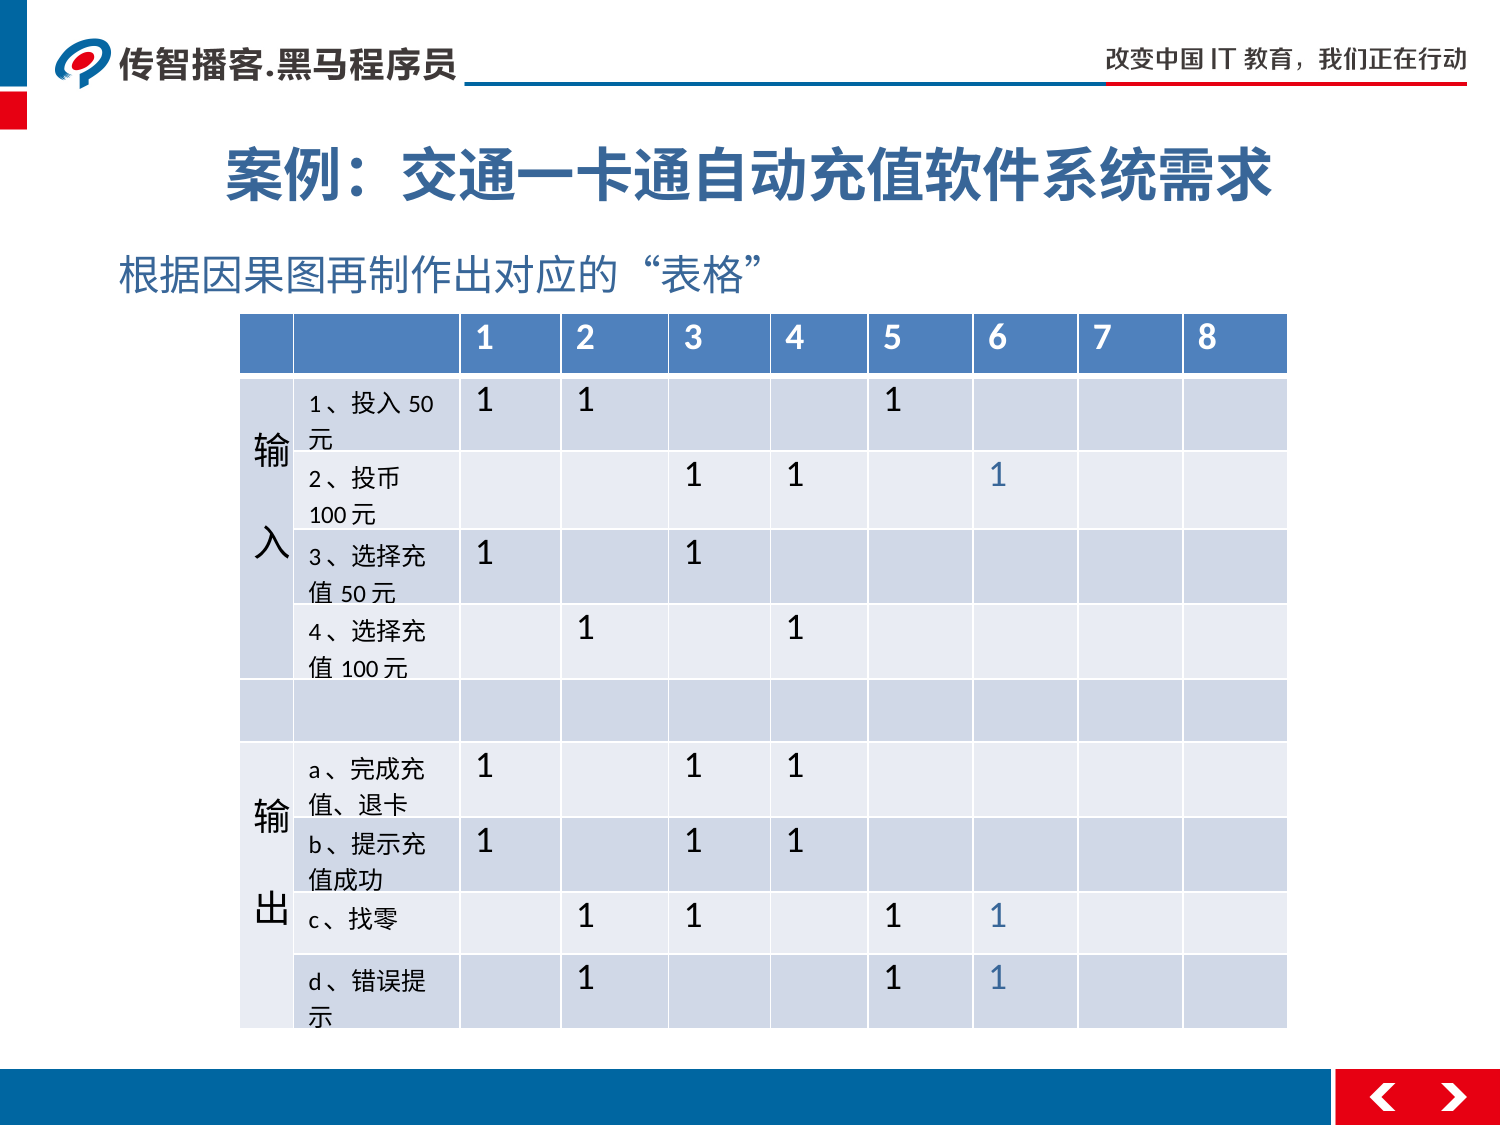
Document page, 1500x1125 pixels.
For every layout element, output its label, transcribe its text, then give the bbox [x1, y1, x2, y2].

table_cell [669, 955, 770, 1028]
table_cell 1 [669, 452, 770, 528]
table_cell [240, 680, 293, 741]
table_cell 1 [562, 955, 668, 1028]
table_cell [1079, 743, 1182, 816]
table_cell [1184, 605, 1287, 678]
table_cell [974, 530, 1077, 603]
table_cell [461, 452, 560, 528]
table_cell 1 [869, 893, 972, 953]
table_cell d、错误提示 [294, 955, 459, 1028]
table_cell [461, 893, 560, 953]
table_cell [1184, 530, 1287, 603]
table_cell [669, 379, 770, 450]
table_cell 1 [771, 743, 867, 816]
table_cell [974, 605, 1077, 678]
table_cell 1 [669, 893, 770, 953]
table_cell [771, 379, 867, 450]
table_cell [869, 452, 972, 528]
table_cell [1184, 955, 1287, 1028]
table_cell [669, 605, 770, 678]
table_cell 4、选择充值100元 [294, 605, 459, 678]
table_header 4 [771, 314, 867, 373]
table_cell 1 [669, 530, 770, 603]
picture [0, 0, 1500, 1125]
table_cell [1079, 605, 1182, 678]
table_cell 输 入 [240, 379, 293, 678]
table_cell [1184, 680, 1287, 741]
table_cell 输 出 [240, 743, 293, 1028]
table_cell [1184, 452, 1287, 528]
table_cell 1 [869, 379, 972, 450]
table_cell 1 [669, 818, 770, 891]
table_cell 1 [461, 743, 560, 816]
table_cell [461, 680, 560, 741]
table_cell 1 [974, 955, 1077, 1028]
table_cell [1079, 893, 1182, 953]
table_cell [771, 893, 867, 953]
table_cell 2、投币100元 [294, 452, 459, 528]
table_cell [1184, 743, 1287, 816]
table_cell [562, 818, 668, 891]
table_cell [974, 680, 1077, 741]
table_header 1 [461, 314, 560, 373]
table_cell [461, 955, 560, 1028]
table_cell 1 [562, 893, 668, 953]
text_box 根据因果图再制作出对应的“表格” [103, 241, 1358, 307]
table_cell 1 [974, 452, 1077, 528]
table_cell [1079, 379, 1182, 450]
table_cell 1 [562, 605, 668, 678]
table_cell [974, 379, 1077, 450]
table_cell 1 [461, 530, 560, 603]
table_cell [771, 680, 867, 741]
table_cell 1 [869, 955, 972, 1028]
table_cell [869, 530, 972, 603]
table_header [294, 314, 459, 373]
table_cell 1 [562, 379, 668, 450]
table_cell [1184, 893, 1287, 953]
table_cell c、找零 [294, 893, 459, 953]
table_cell 1 [461, 379, 560, 450]
table_cell 1 [771, 452, 867, 528]
table_cell [869, 605, 972, 678]
table_cell [974, 818, 1077, 891]
table_cell a、完成充值、退卡 [294, 743, 459, 816]
table_header 7 [1079, 314, 1182, 373]
table_cell [562, 530, 668, 603]
table_cell 1 [771, 818, 867, 891]
table_cell [771, 955, 867, 1028]
table_cell [562, 452, 668, 528]
table_cell [869, 818, 972, 891]
table_cell [1079, 530, 1182, 603]
table_cell [1079, 955, 1182, 1028]
table_cell 1 [461, 818, 560, 891]
table_cell [771, 530, 867, 603]
table_cell [1079, 680, 1182, 741]
table_cell [562, 680, 668, 741]
table_cell [1079, 818, 1182, 891]
table_header 6 [974, 314, 1077, 373]
table_cell 1、投入50元 [294, 379, 459, 450]
table_cell 3、选择充值50元 [294, 530, 459, 603]
table_header 3 [669, 314, 770, 373]
table_header 2 [562, 314, 668, 373]
table_cell [1079, 452, 1182, 528]
table_cell [1184, 379, 1287, 450]
table_cell b、提示充值成功 [294, 818, 459, 891]
table_cell [869, 743, 972, 816]
table_header 8 [1184, 314, 1287, 373]
table_cell [869, 680, 972, 741]
table_cell [562, 743, 668, 816]
table_header [240, 314, 293, 373]
title 案例：交通一卡通自动充值软件系统需求 [75, 130, 1425, 233]
table_cell 1 [974, 893, 1077, 953]
table_cell 1 [669, 743, 770, 816]
table_cell [1184, 818, 1287, 891]
table_cell [294, 680, 459, 741]
table_cell [461, 605, 560, 678]
table_cell 1 [771, 605, 867, 678]
table_cell [669, 680, 770, 741]
table_header 5 [869, 314, 972, 373]
table_cell [974, 743, 1077, 816]
